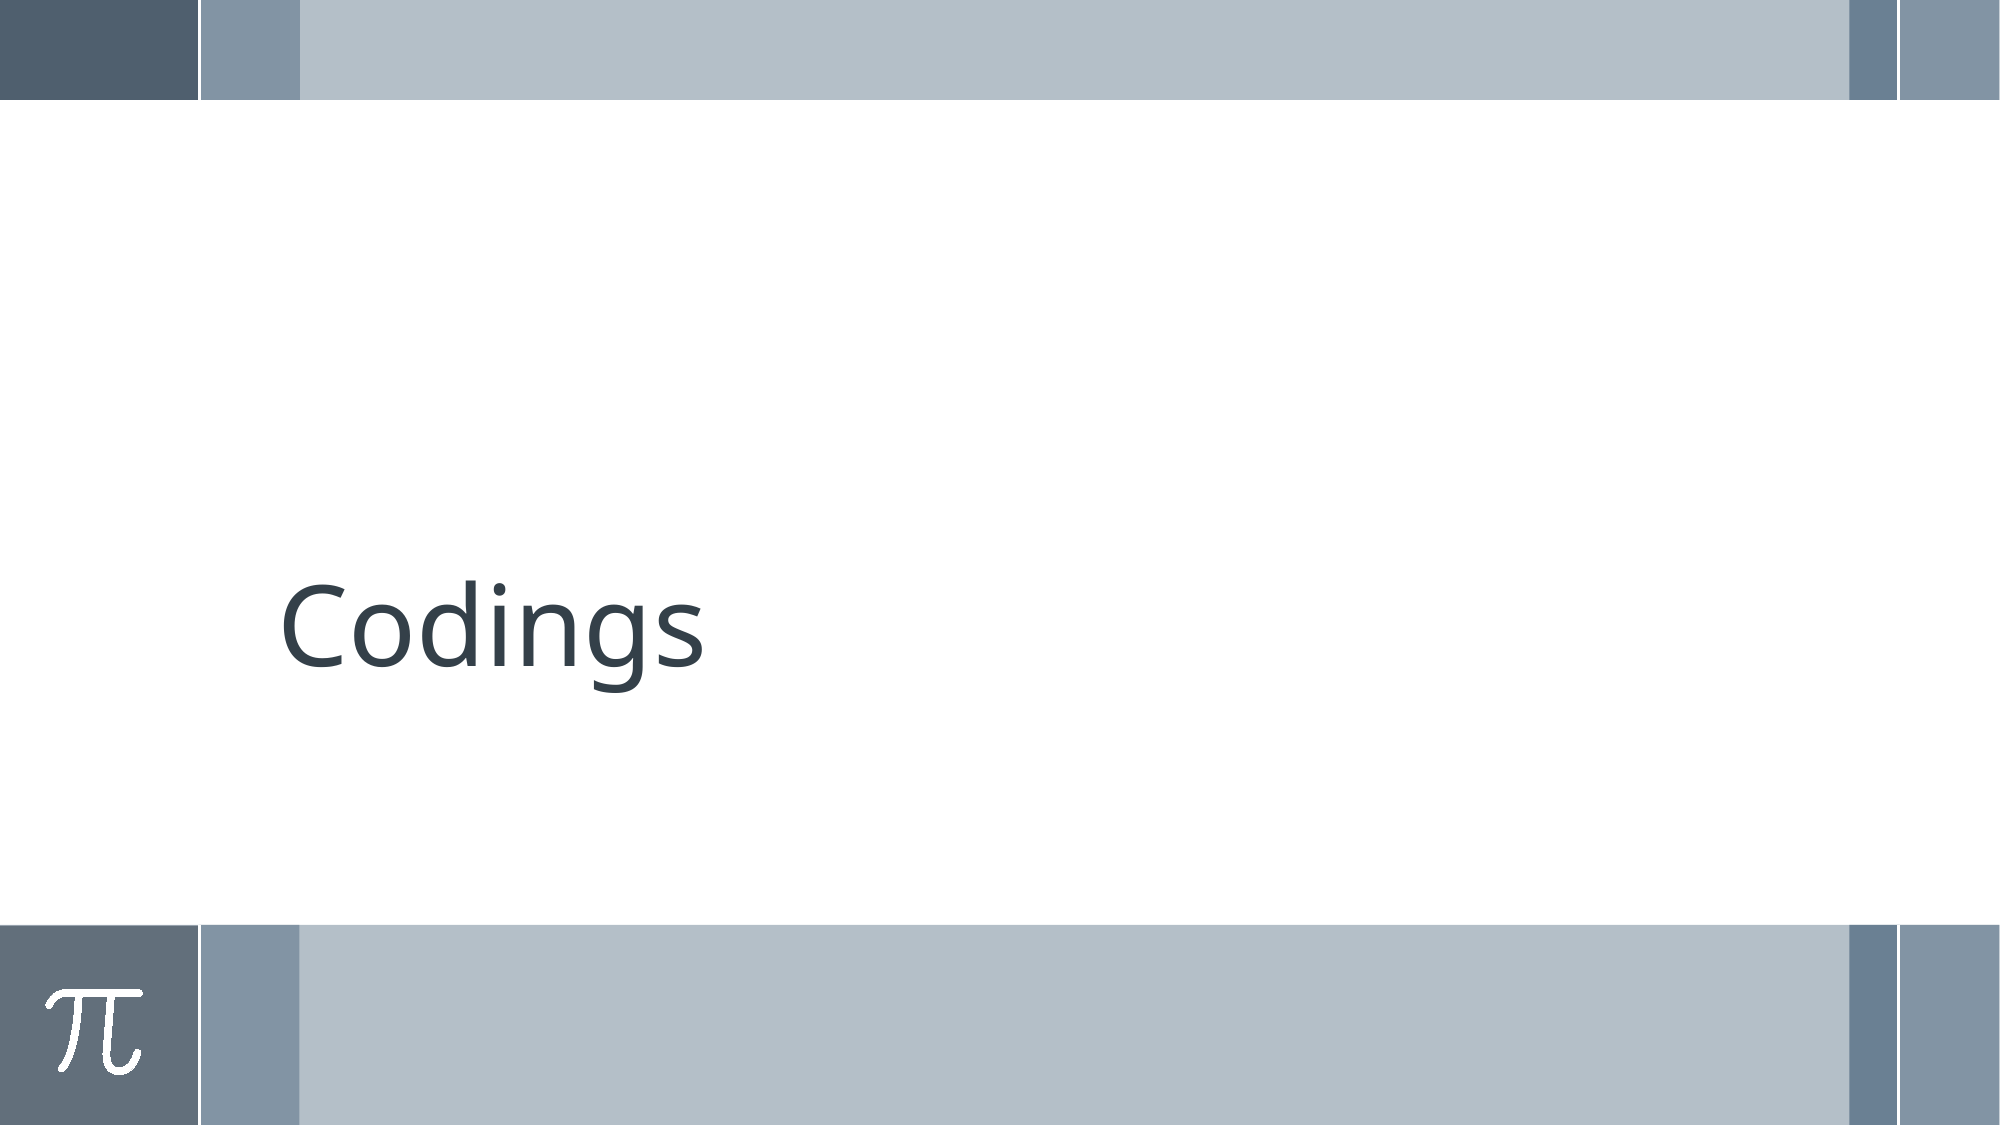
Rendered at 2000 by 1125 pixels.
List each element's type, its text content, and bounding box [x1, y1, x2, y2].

title Codings [262, 262, 1622, 698]
